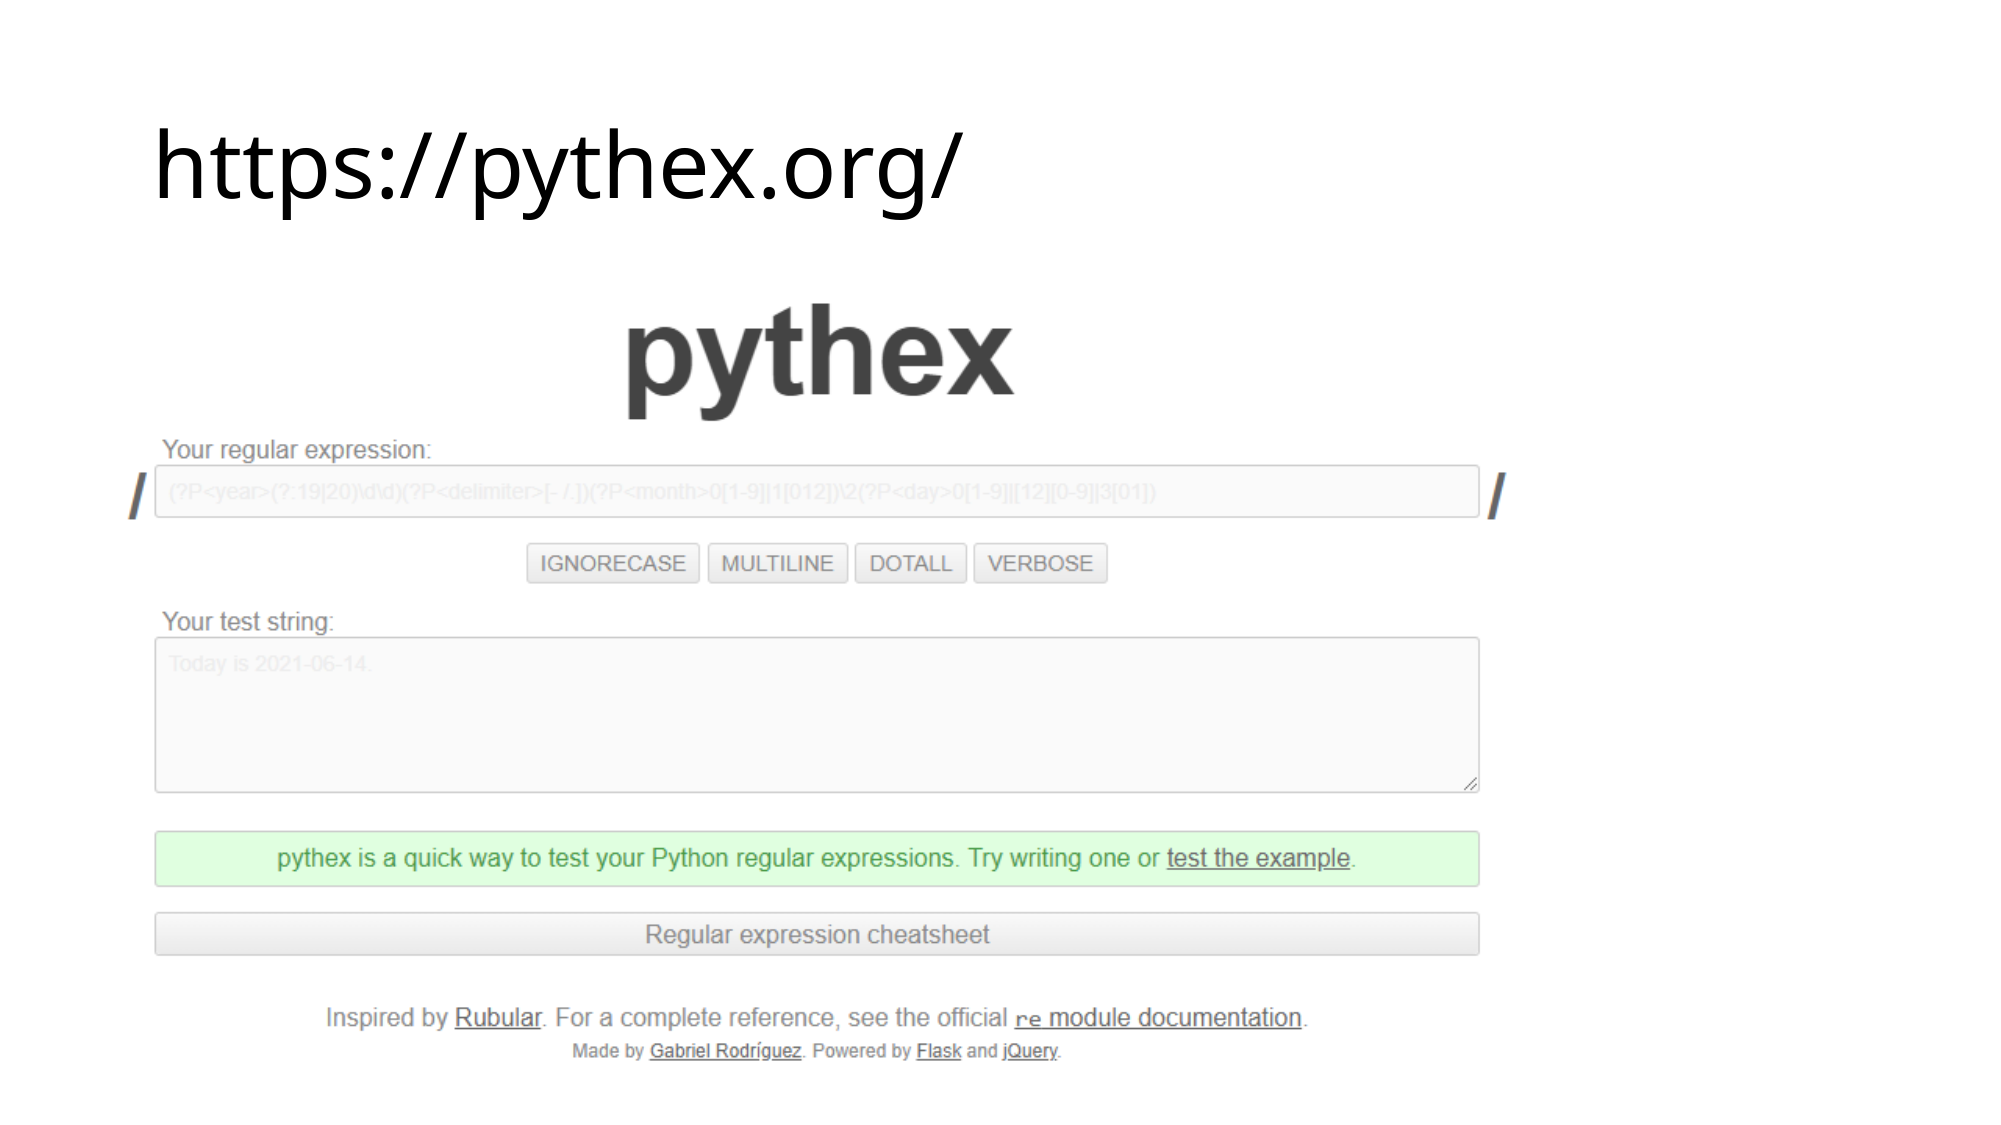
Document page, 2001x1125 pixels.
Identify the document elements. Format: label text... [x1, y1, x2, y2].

picture [122, 296, 1552, 1125]
title https://pythex.org/ [137, 59, 1863, 278]
